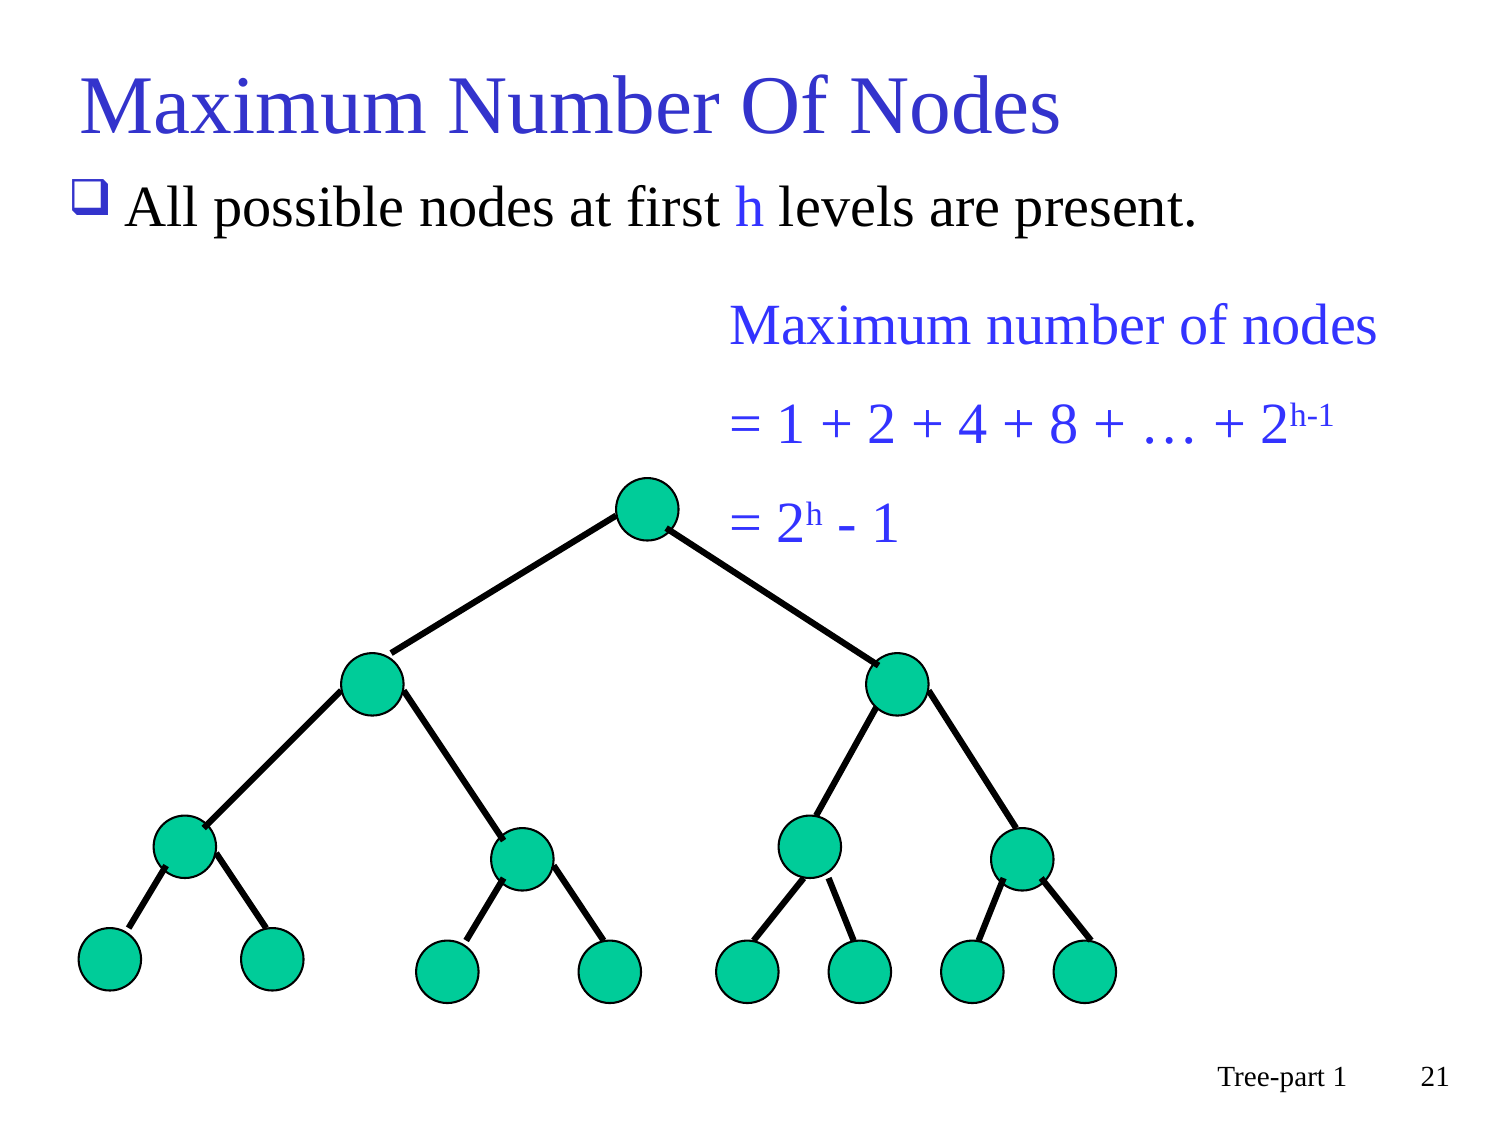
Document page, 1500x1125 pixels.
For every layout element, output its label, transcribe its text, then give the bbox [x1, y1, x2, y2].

title Maximum Number Of Nodes [64, 31, 1340, 160]
slide_number 21 [1362, 1049, 1466, 1125]
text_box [153, 690, 1054, 851]
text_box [615, 465, 679, 513]
text_box Maximum number of nodes = 1 + 2 + 4 + 8 + … + 2h-1 = 2h - 1 [714, 278, 1440, 562]
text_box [78, 852, 1117, 1024]
list All possible nodes at first h levels are present. [53, 160, 1454, 336]
footer Tree-part 1 [887, 1049, 1362, 1125]
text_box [340, 515, 929, 736]
